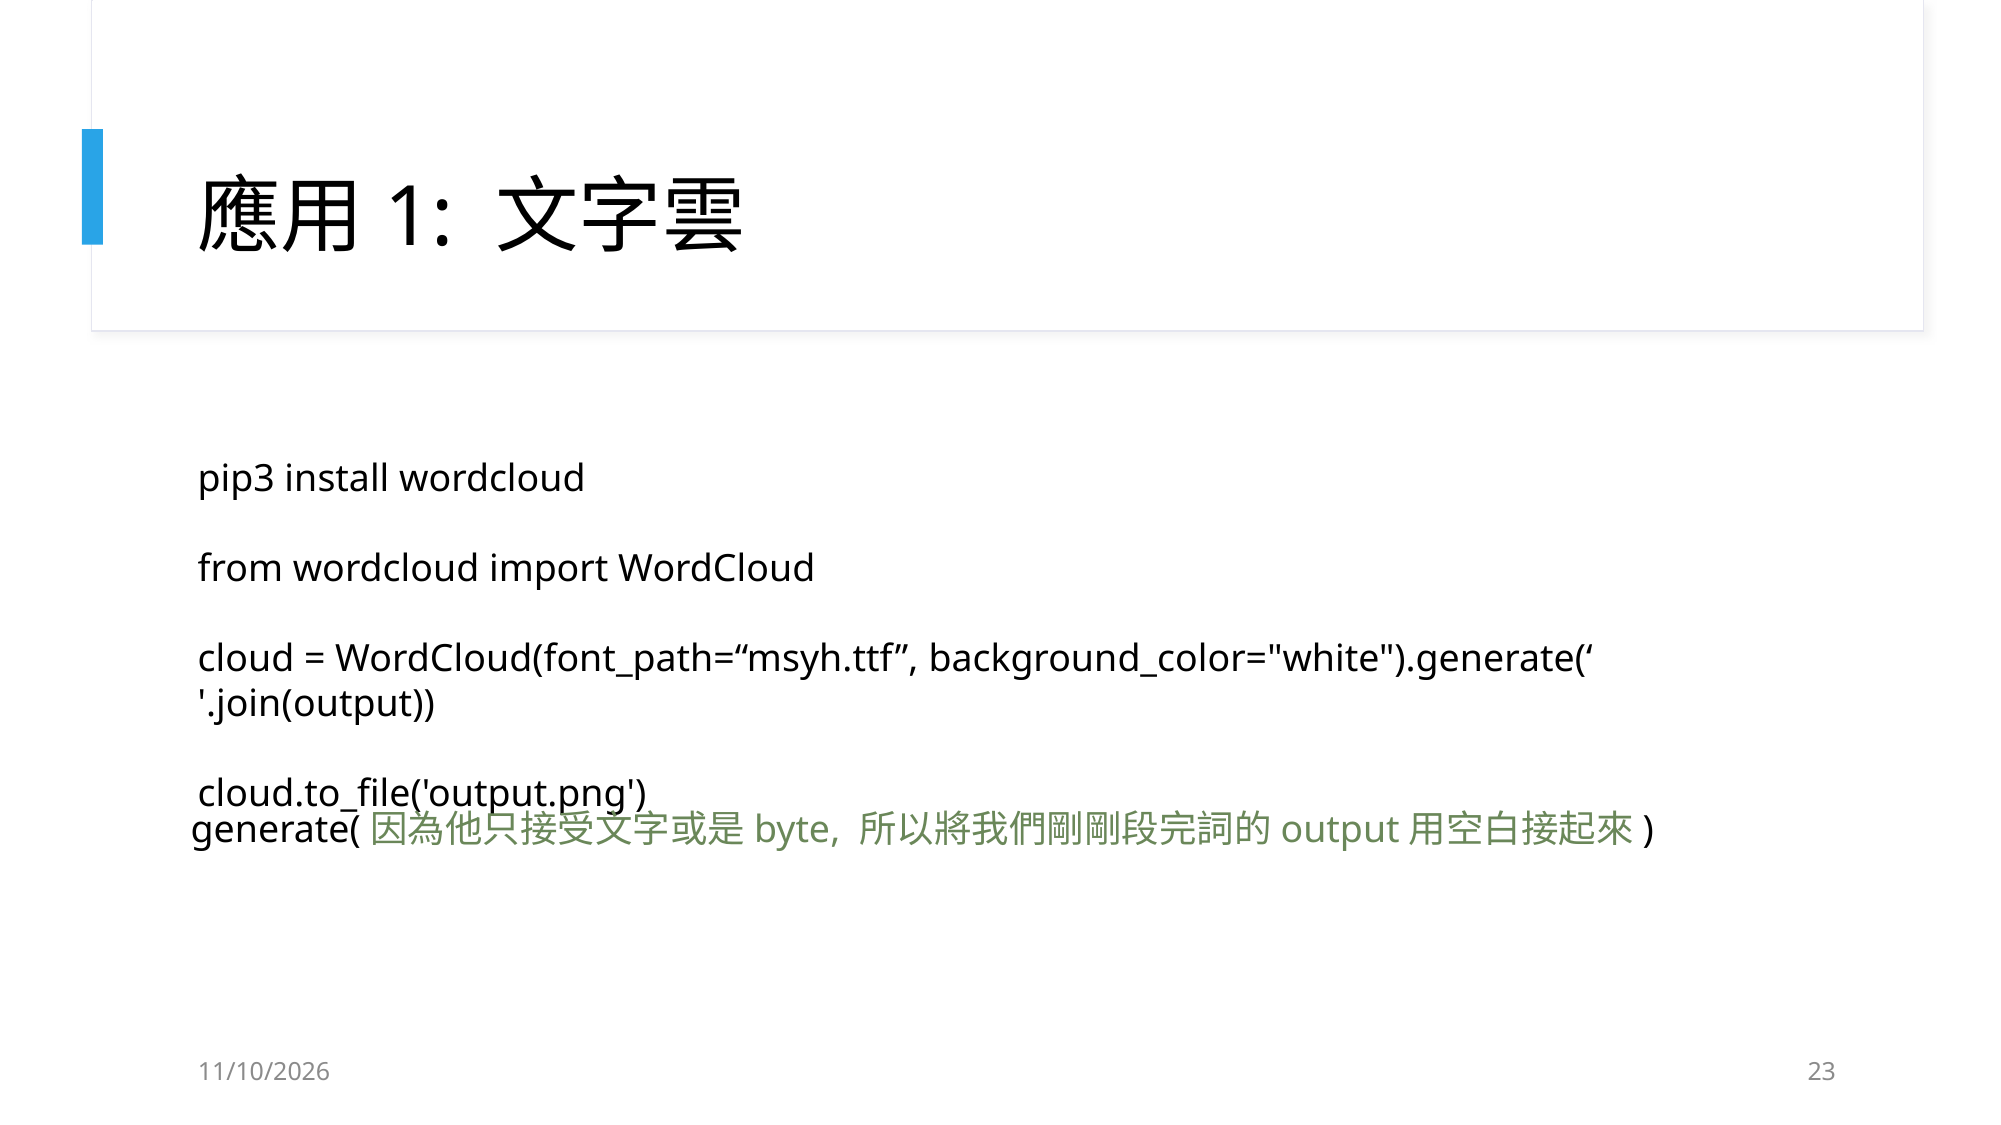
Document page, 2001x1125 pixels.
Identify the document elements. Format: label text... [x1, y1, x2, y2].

title 應用1: 文字雲 [183, 90, 1851, 284]
slide_number 23 [1401, 1042, 1851, 1103]
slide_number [183, 1042, 633, 1103]
text_box generate(因為他只接受文字或是byte, 所以將我們剛剛段完詞的output用空白接起來) [175, 797, 1669, 858]
text_box pip3 install wordcloud from wordcloud import WordCloud cloud = WordCloud(font_path=“msyh.ttf”, background_color="white").generate(‘ '.join(output)) cloud.to_file('output.png') [183, 446, 1851, 822]
